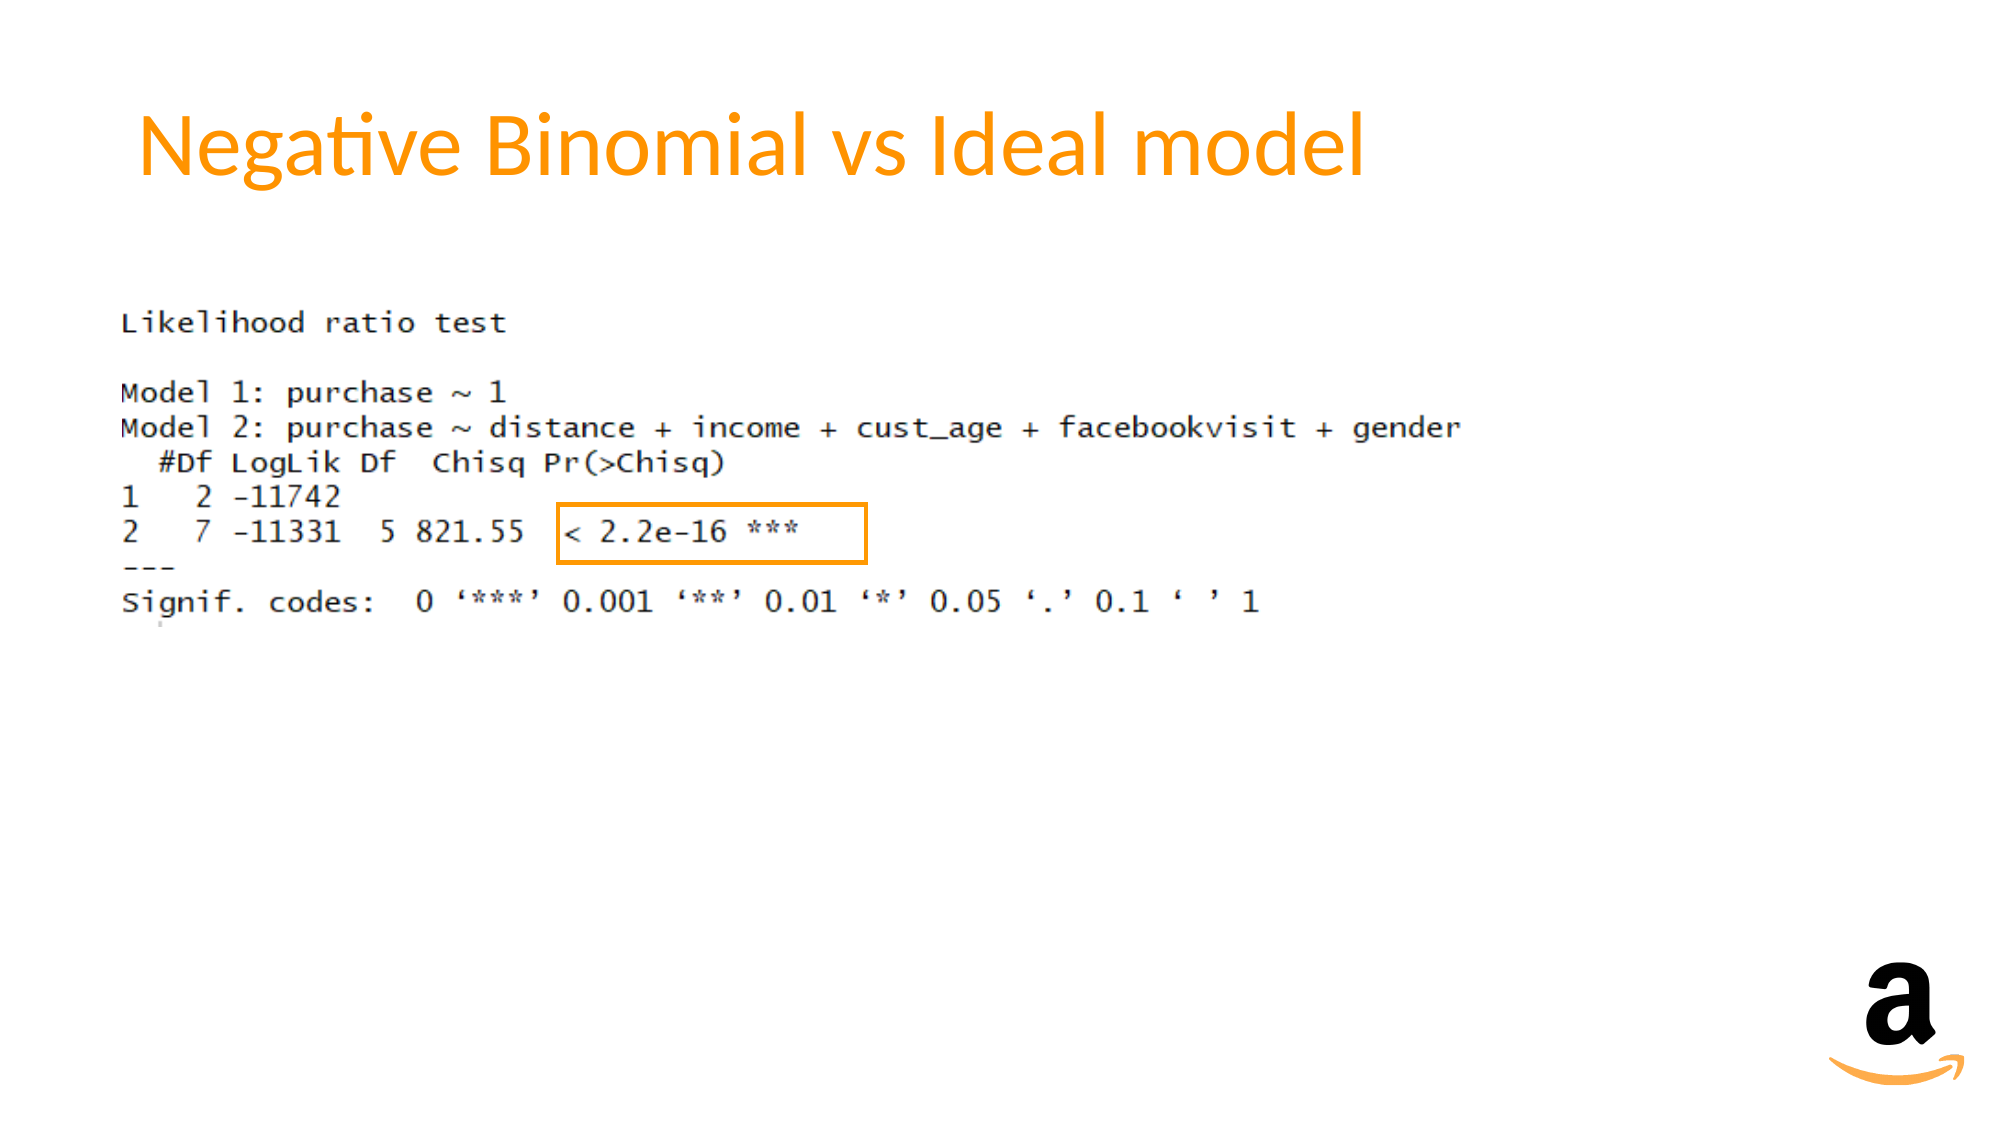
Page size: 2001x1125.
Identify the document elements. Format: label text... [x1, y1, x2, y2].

picture [1826, 957, 1967, 1098]
text_box Negative Binomial vs Ideal model [122, 76, 1724, 202]
picture [122, 307, 1483, 627]
